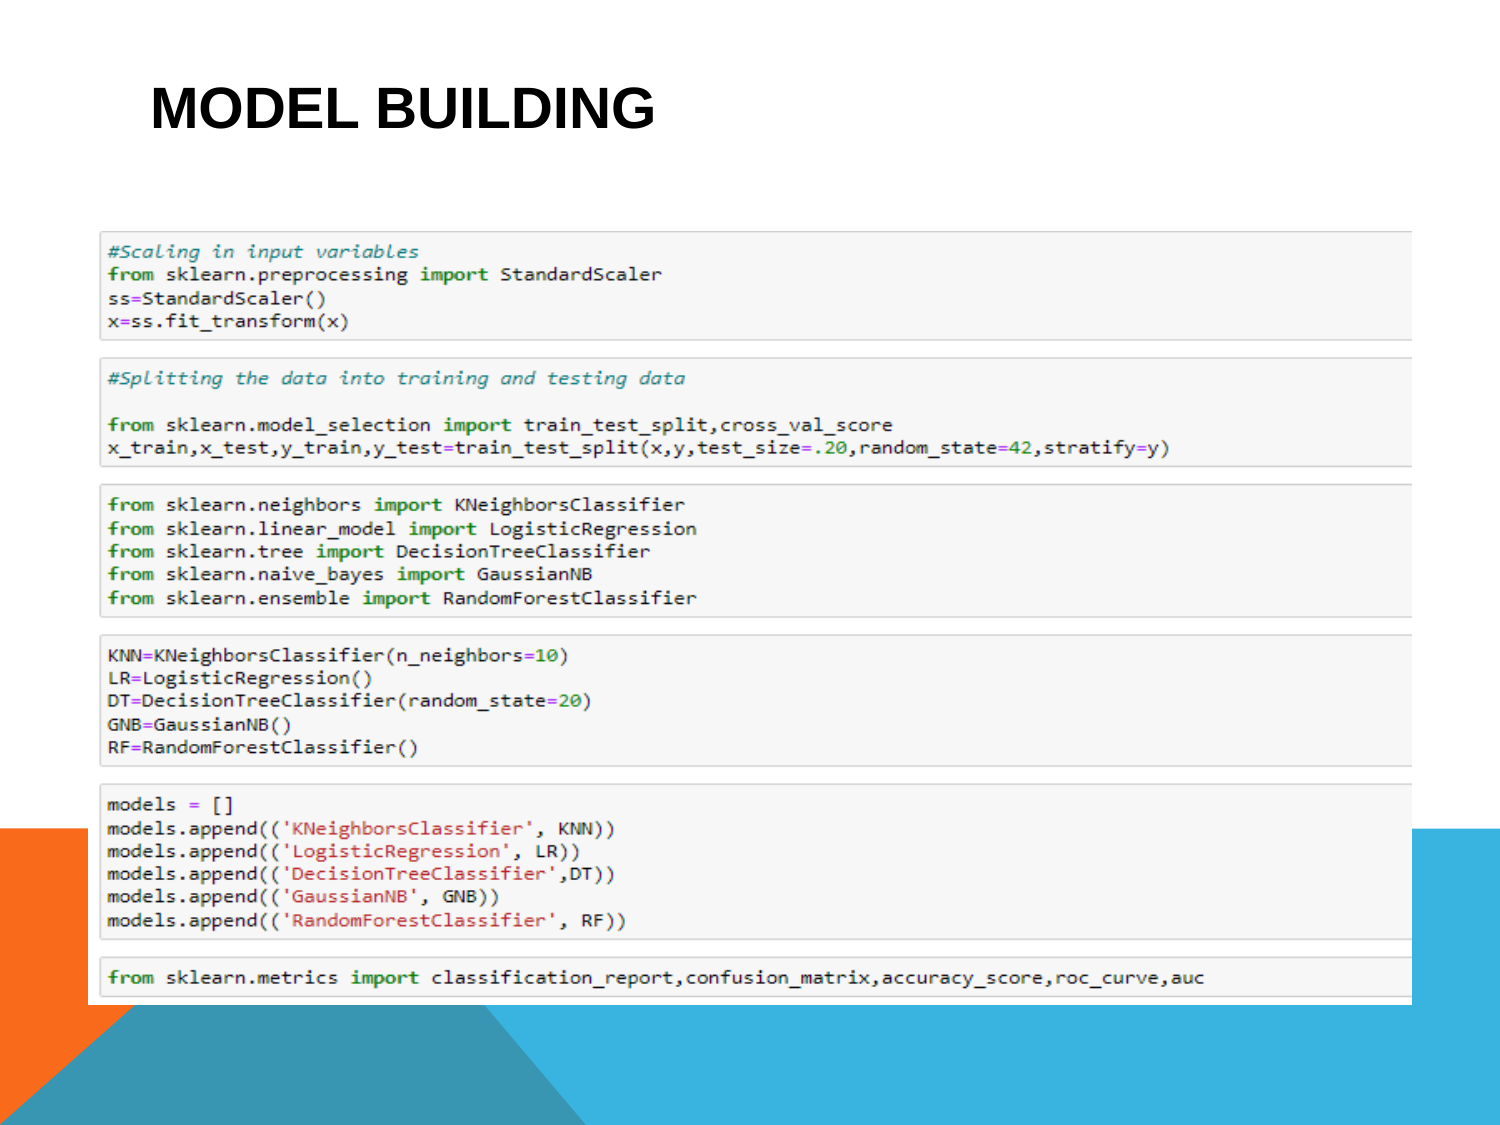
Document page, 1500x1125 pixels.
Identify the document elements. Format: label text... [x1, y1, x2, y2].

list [88, 231, 1412, 1006]
title Model Building [135, 60, 1369, 150]
